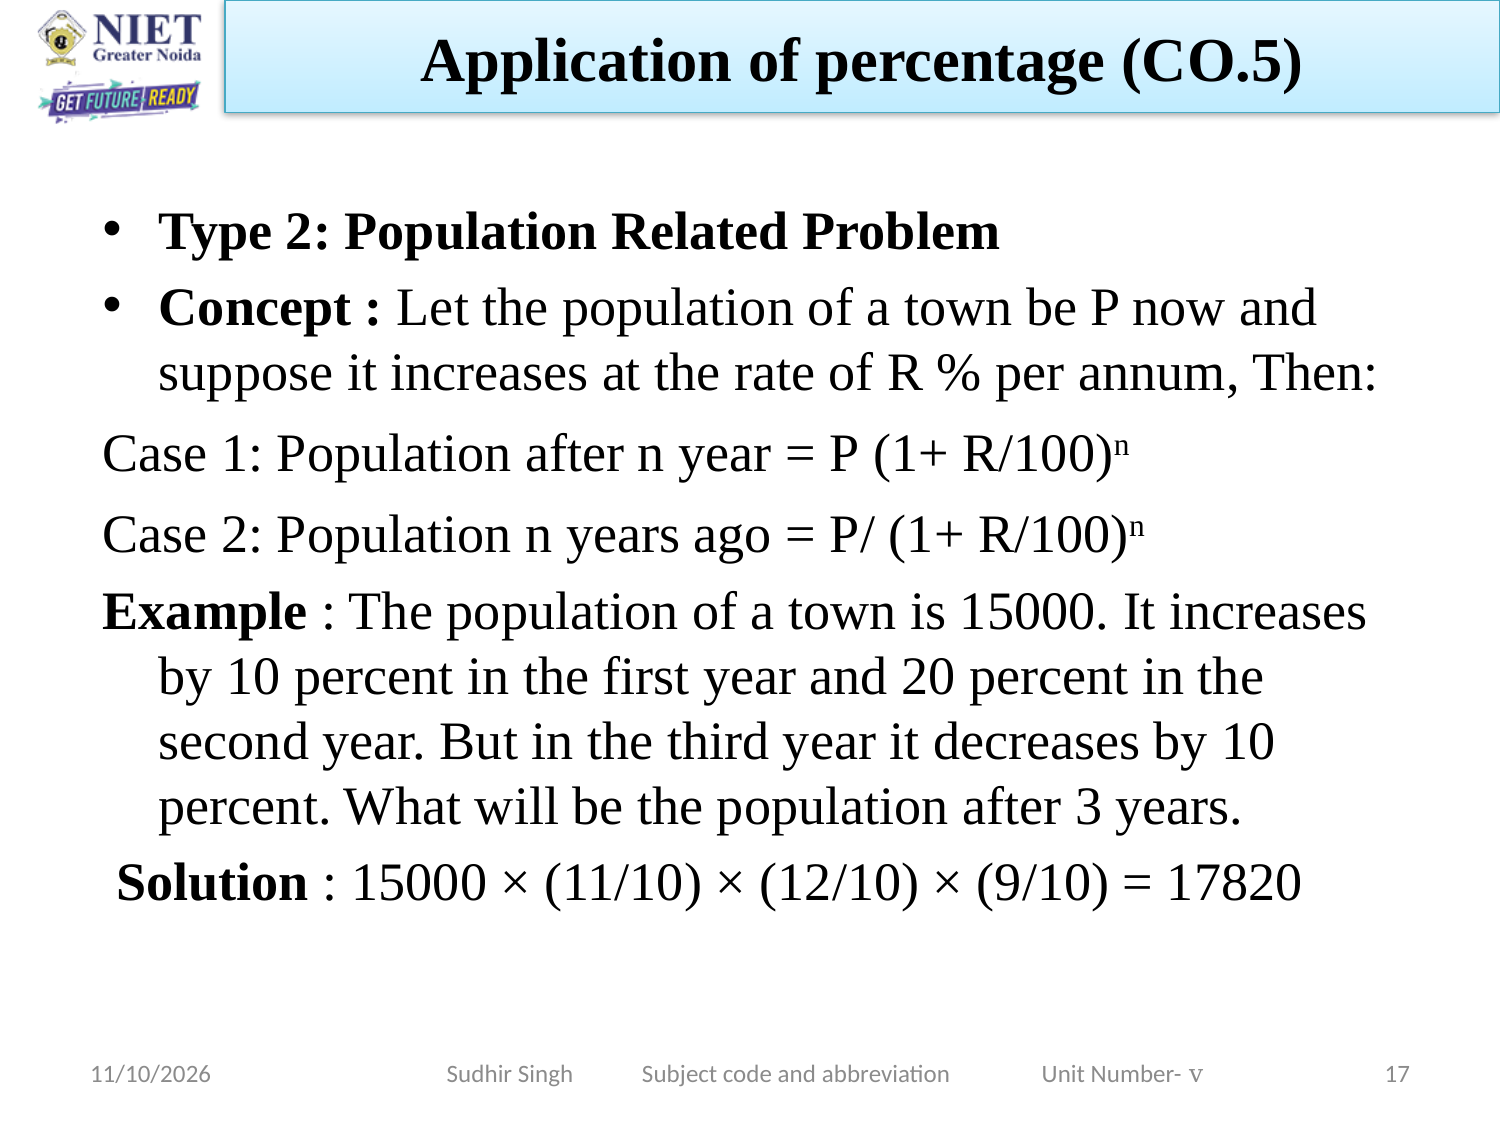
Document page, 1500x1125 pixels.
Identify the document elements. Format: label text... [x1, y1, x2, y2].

list Type 2: Population Related Problem Concept : Let the population of a town be P now and suppose it increases at the rate of R % per annum, Then: Case 1: Population after n year = P (1+ R/100)n Case 2: Population n years ago = P/ (1+ R/100)n Example : The population of a town is 15000. It increases by 10 percent in the first year and 20 percent in the second year. But in the third year it decreases by 10 percent. What will be the population after 3 years. Solution : 15000 × (11/10) × (12/10) × (9/10) = 17820 [87, 187, 1438, 1000]
text_box Application of percentage (CO.5) [238, 0, 1500, 113]
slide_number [75, 1042, 412, 1103]
slide_number 17 [1074, 1042, 1425, 1103]
footer Sudhir Singh Subject code and abbreviation Unit Number- ⅴ [412, 1042, 1074, 1103]
picture [0, 0, 238, 135]
